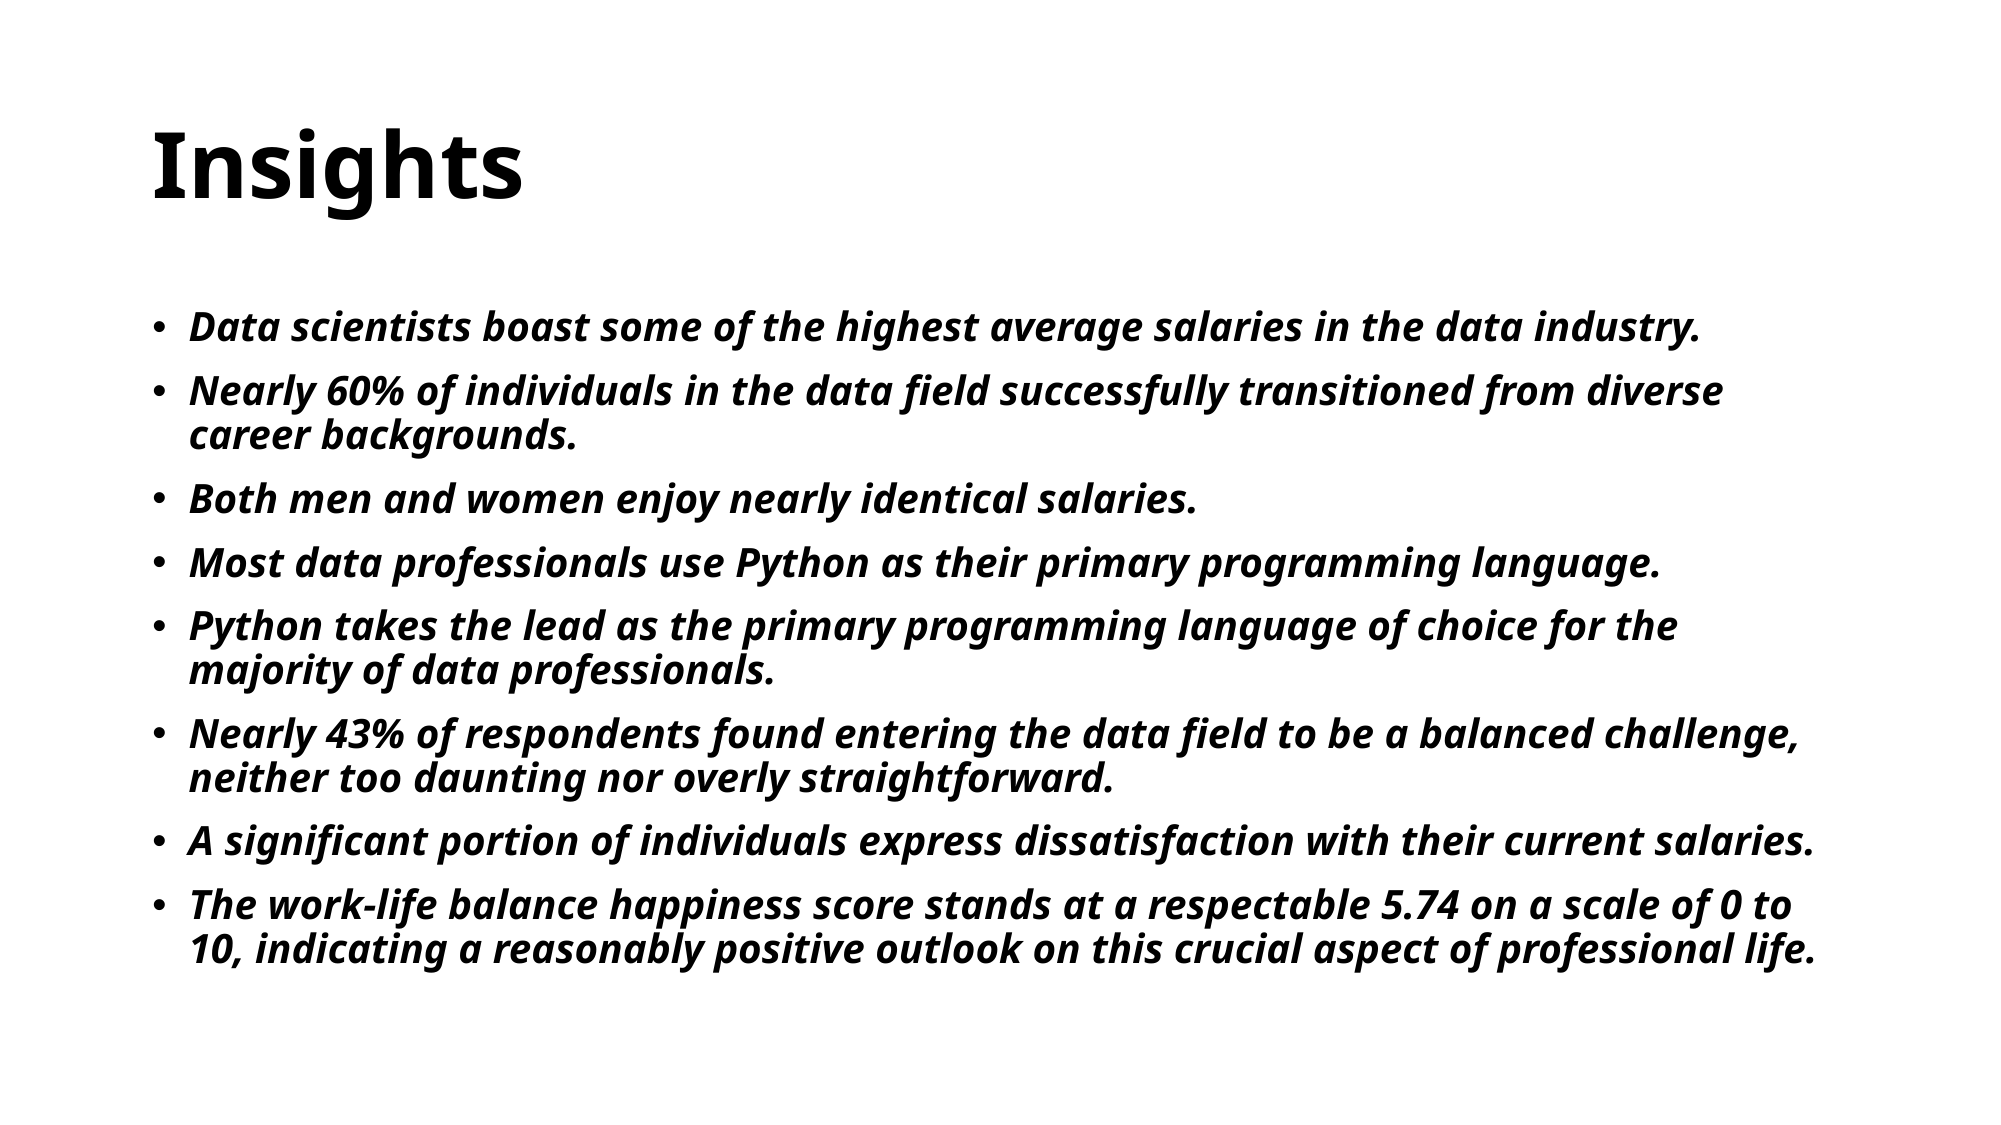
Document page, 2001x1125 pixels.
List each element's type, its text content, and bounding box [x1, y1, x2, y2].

list Data scientists boast some of the highest average salaries in the data industry. Nearly 60% of individuals in the data field successfully transitioned from diverse career backgrounds. Both men and women enjoy nearly identical salaries. Most data professionals use Python as their primary programming language. Python takes the lead as the primary programming language of choice for the majority of data professionals. Nearly 43% of respondents found entering the data field to be a balanced challenge, neither too daunting nor overly straightforward. A significant portion of individuals express dissatisfaction with their current salaries. The work-life balance happiness score stands at a respectable 5.74 on a scale of 0 to 10, indicating a reasonably positive outlook on this crucial aspect of professional life. [137, 299, 1863, 1014]
title Insights [137, 59, 1863, 278]
